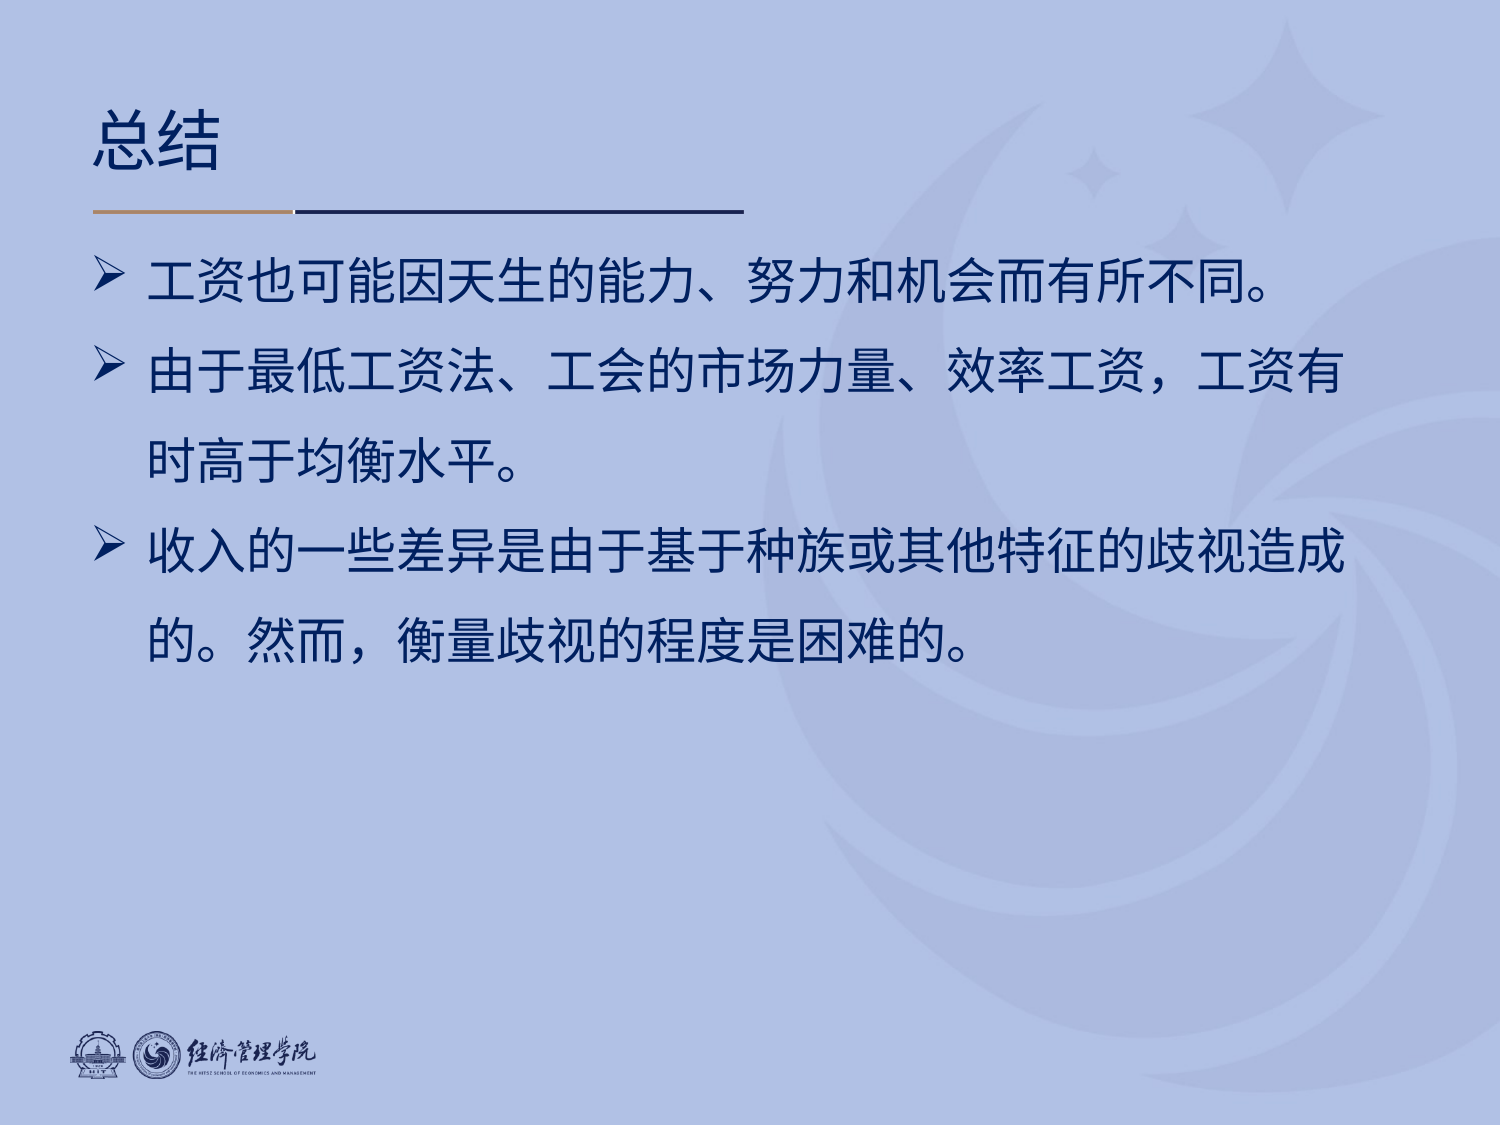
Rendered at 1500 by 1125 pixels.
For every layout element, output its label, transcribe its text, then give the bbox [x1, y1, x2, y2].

text_box 工资也可能因天生的能力、努力和机会而有所不同。 由于最低工资法、工会的市场力量、效率工资，工资有时高于均衡水平。 收入的一些差异是由于基于种族或其他特征的歧视造成的。然而，衡量歧视的程度是困难的。 [74, 211, 1398, 767]
title 总结 [75, 45, 1425, 233]
picture [0, 0, 1500, 1125]
